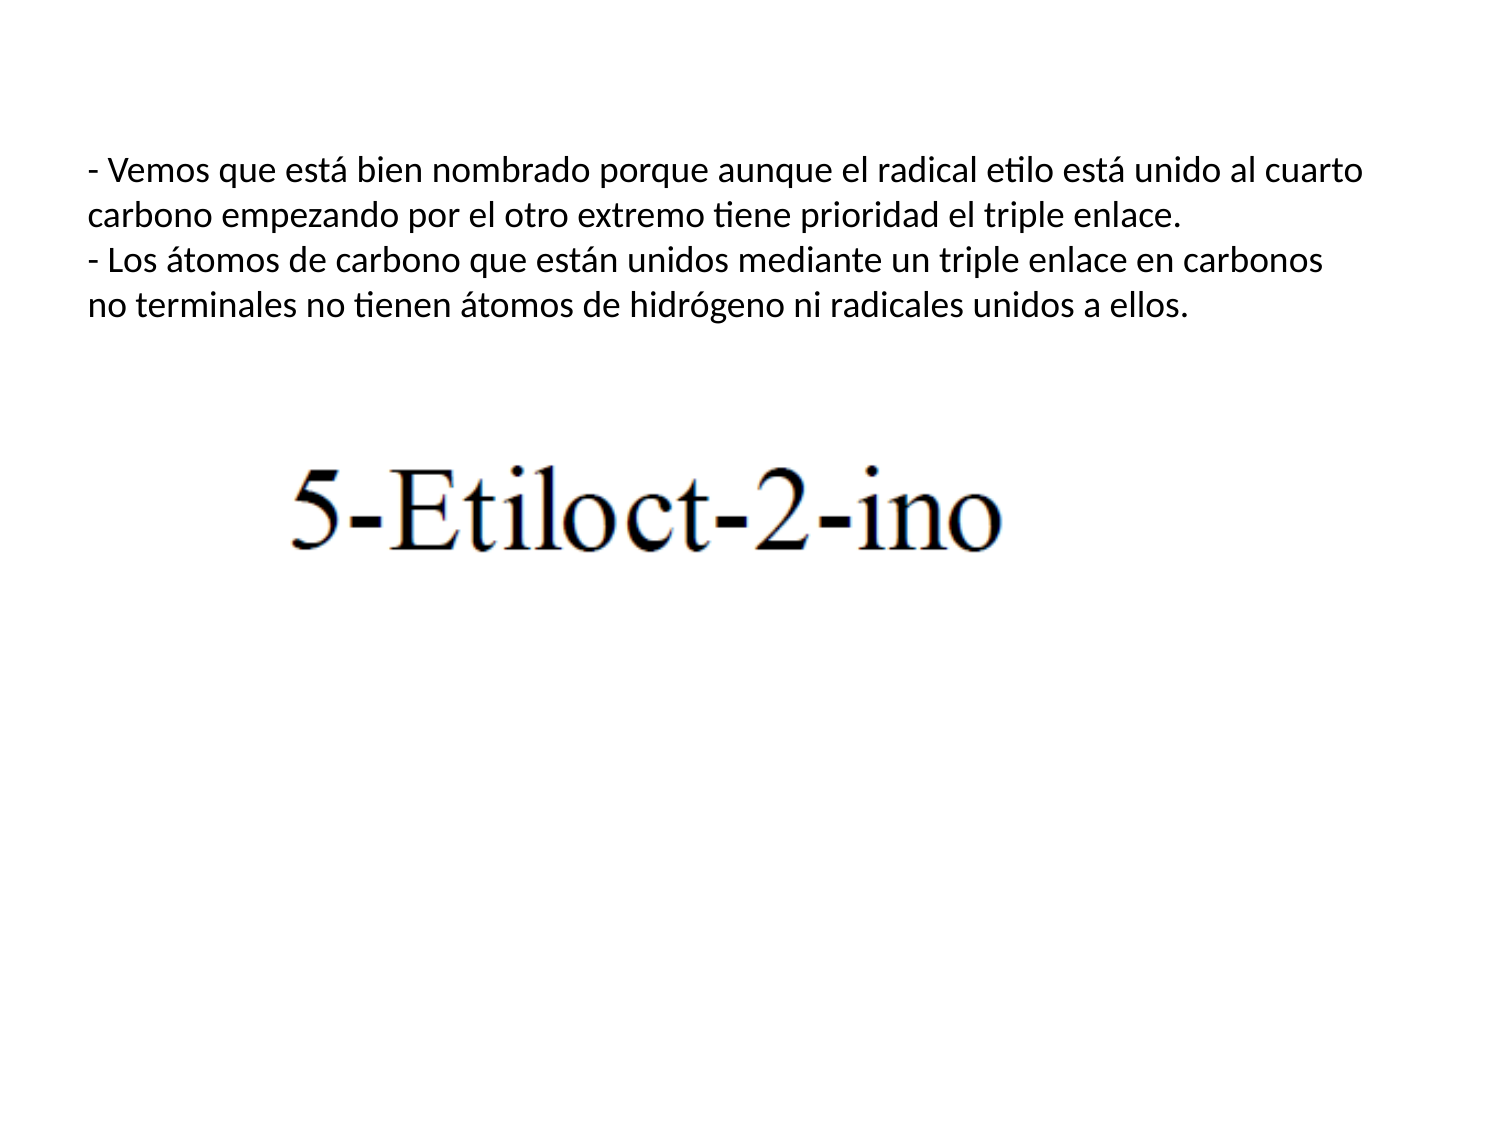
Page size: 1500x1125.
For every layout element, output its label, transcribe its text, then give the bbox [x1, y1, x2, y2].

text_box - Vemos que está bien nombrado porque aunque el radical etilo está unido al cuarto carbono empezando por el otro extremo tiene prioridad el triple enlace. - Los átomos de carbono que están unidos mediante un triple enlace en carbonos no terminales no tienen átomos de hidrógeno ni radicales unidos a ellos. [72, 137, 1389, 377]
picture [288, 444, 1007, 559]
